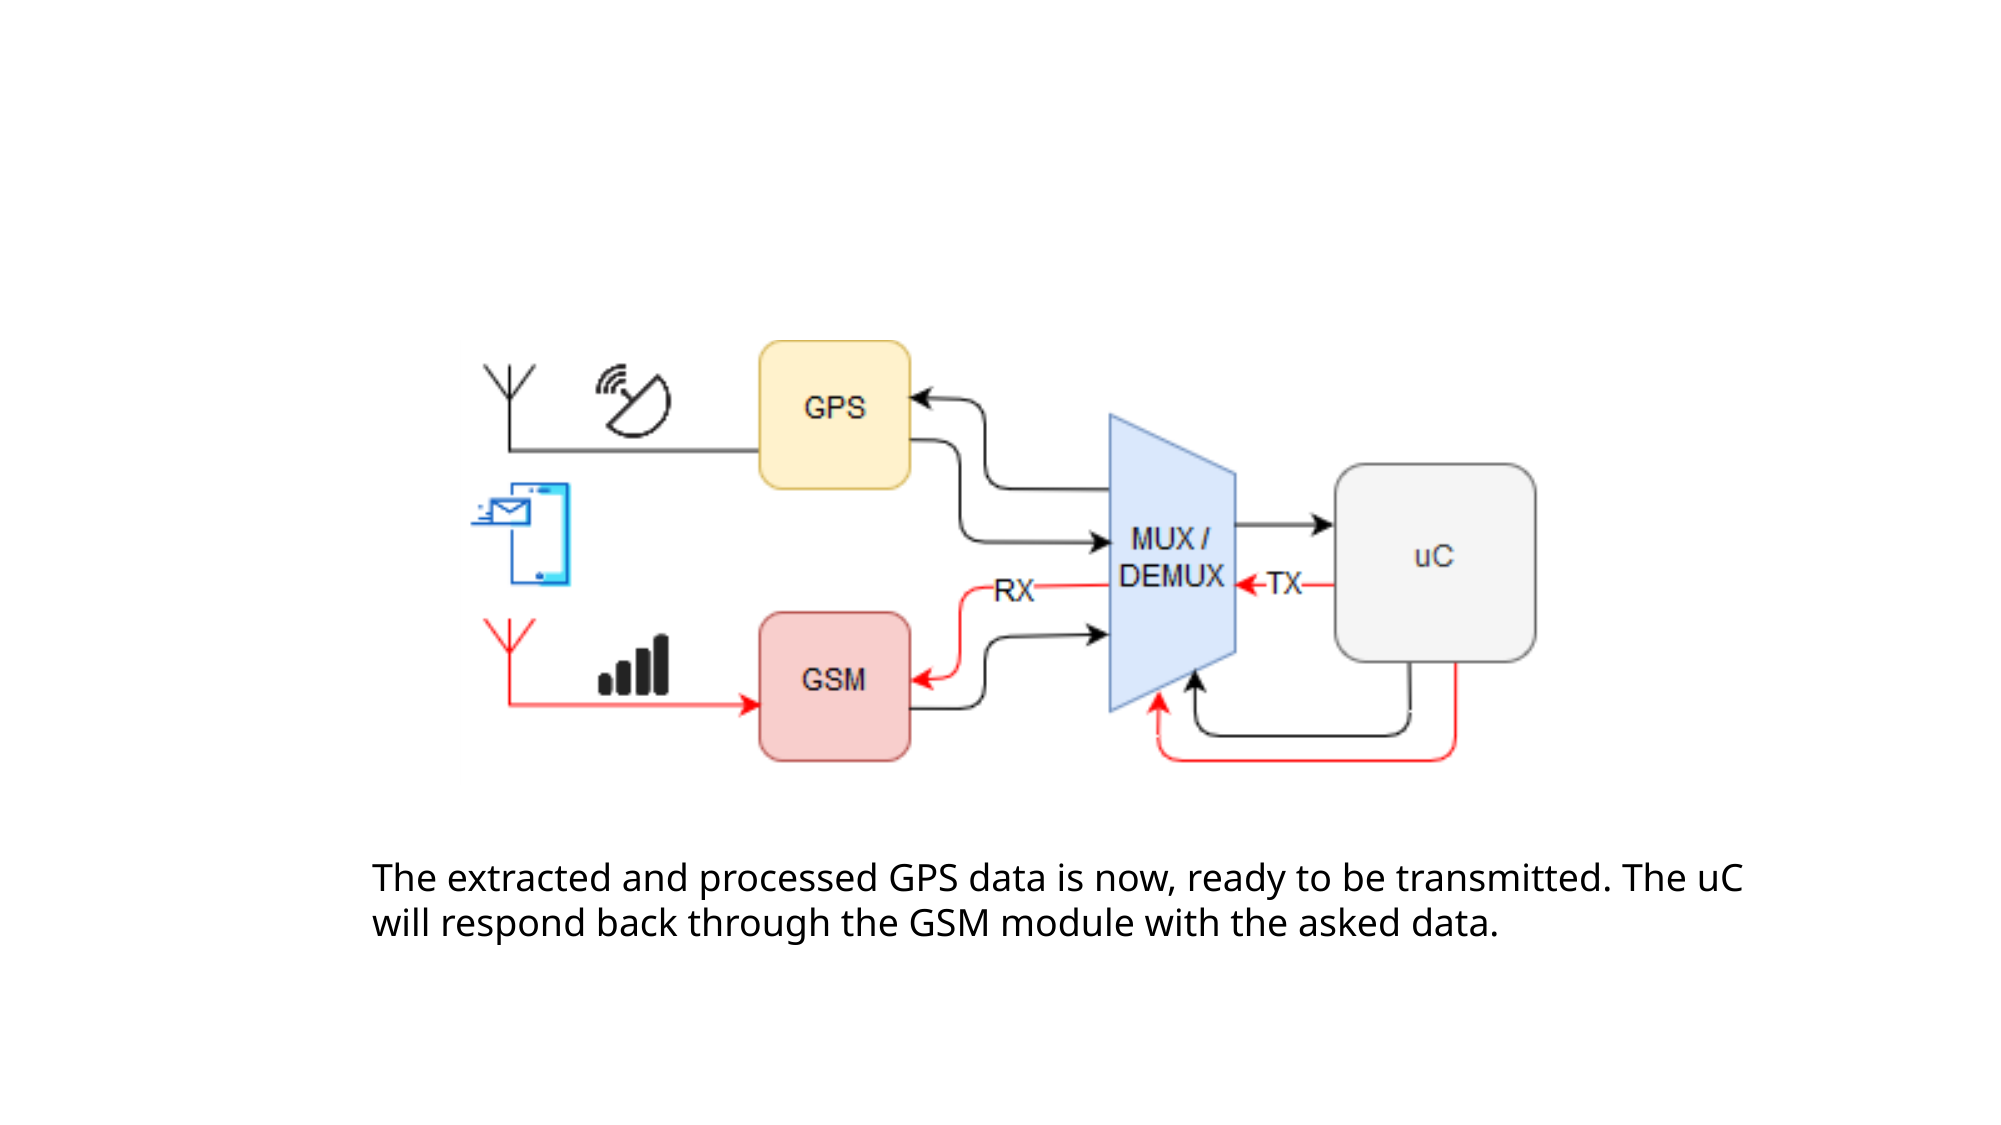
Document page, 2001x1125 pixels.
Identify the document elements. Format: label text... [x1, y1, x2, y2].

text_box The extracted and processed GPS data is now, ready to be transmitted. The uC will respond back through the GSM module with the asked data. [357, 847, 1762, 952]
picture [459, 340, 1540, 785]
